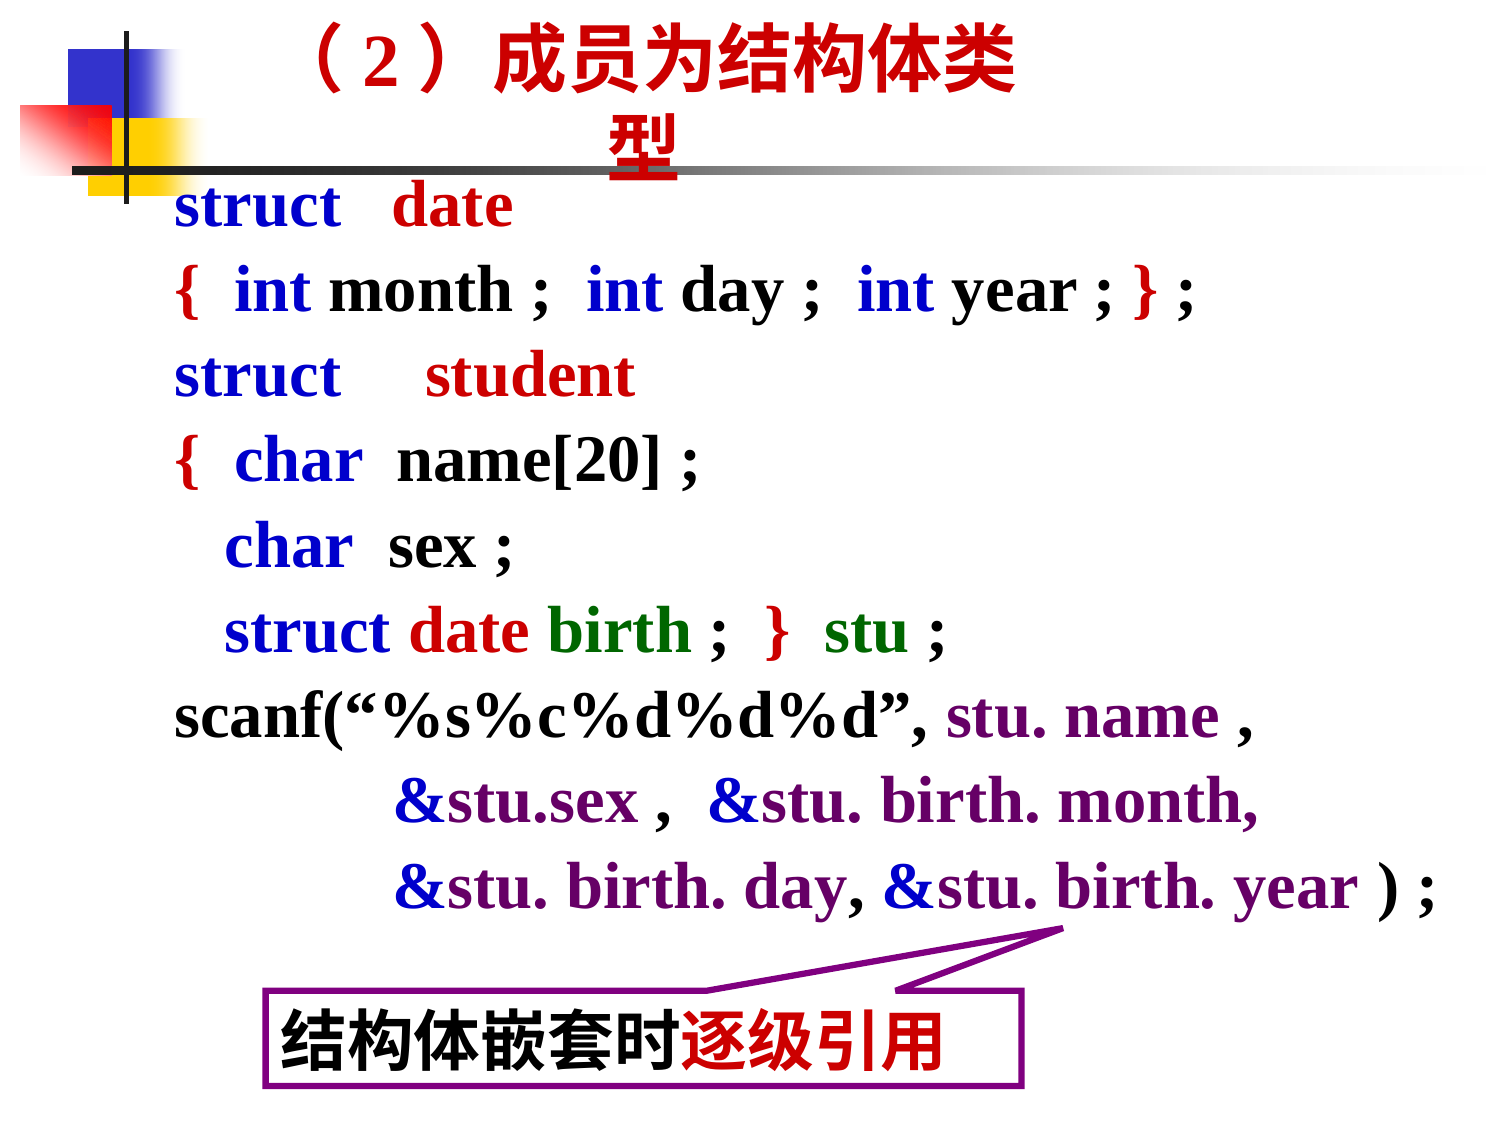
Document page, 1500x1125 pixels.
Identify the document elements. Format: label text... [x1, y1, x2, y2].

text_box 结构体嵌套时逐级引用 [265, 928, 1063, 1087]
text_box （2）成员为结构体类型 [230, 42, 1057, 160]
list struct date { int month ; int day ; int year ; } ; struct student { char name[20] ; char sex ; struct date birth ; } stu ; scanf(“%s%c%d%d%d”, stu. name , &stu.sex , &stu. birth. month, &stu. birth. day, &stu. birth. year ) ; [159, 160, 1459, 953]
